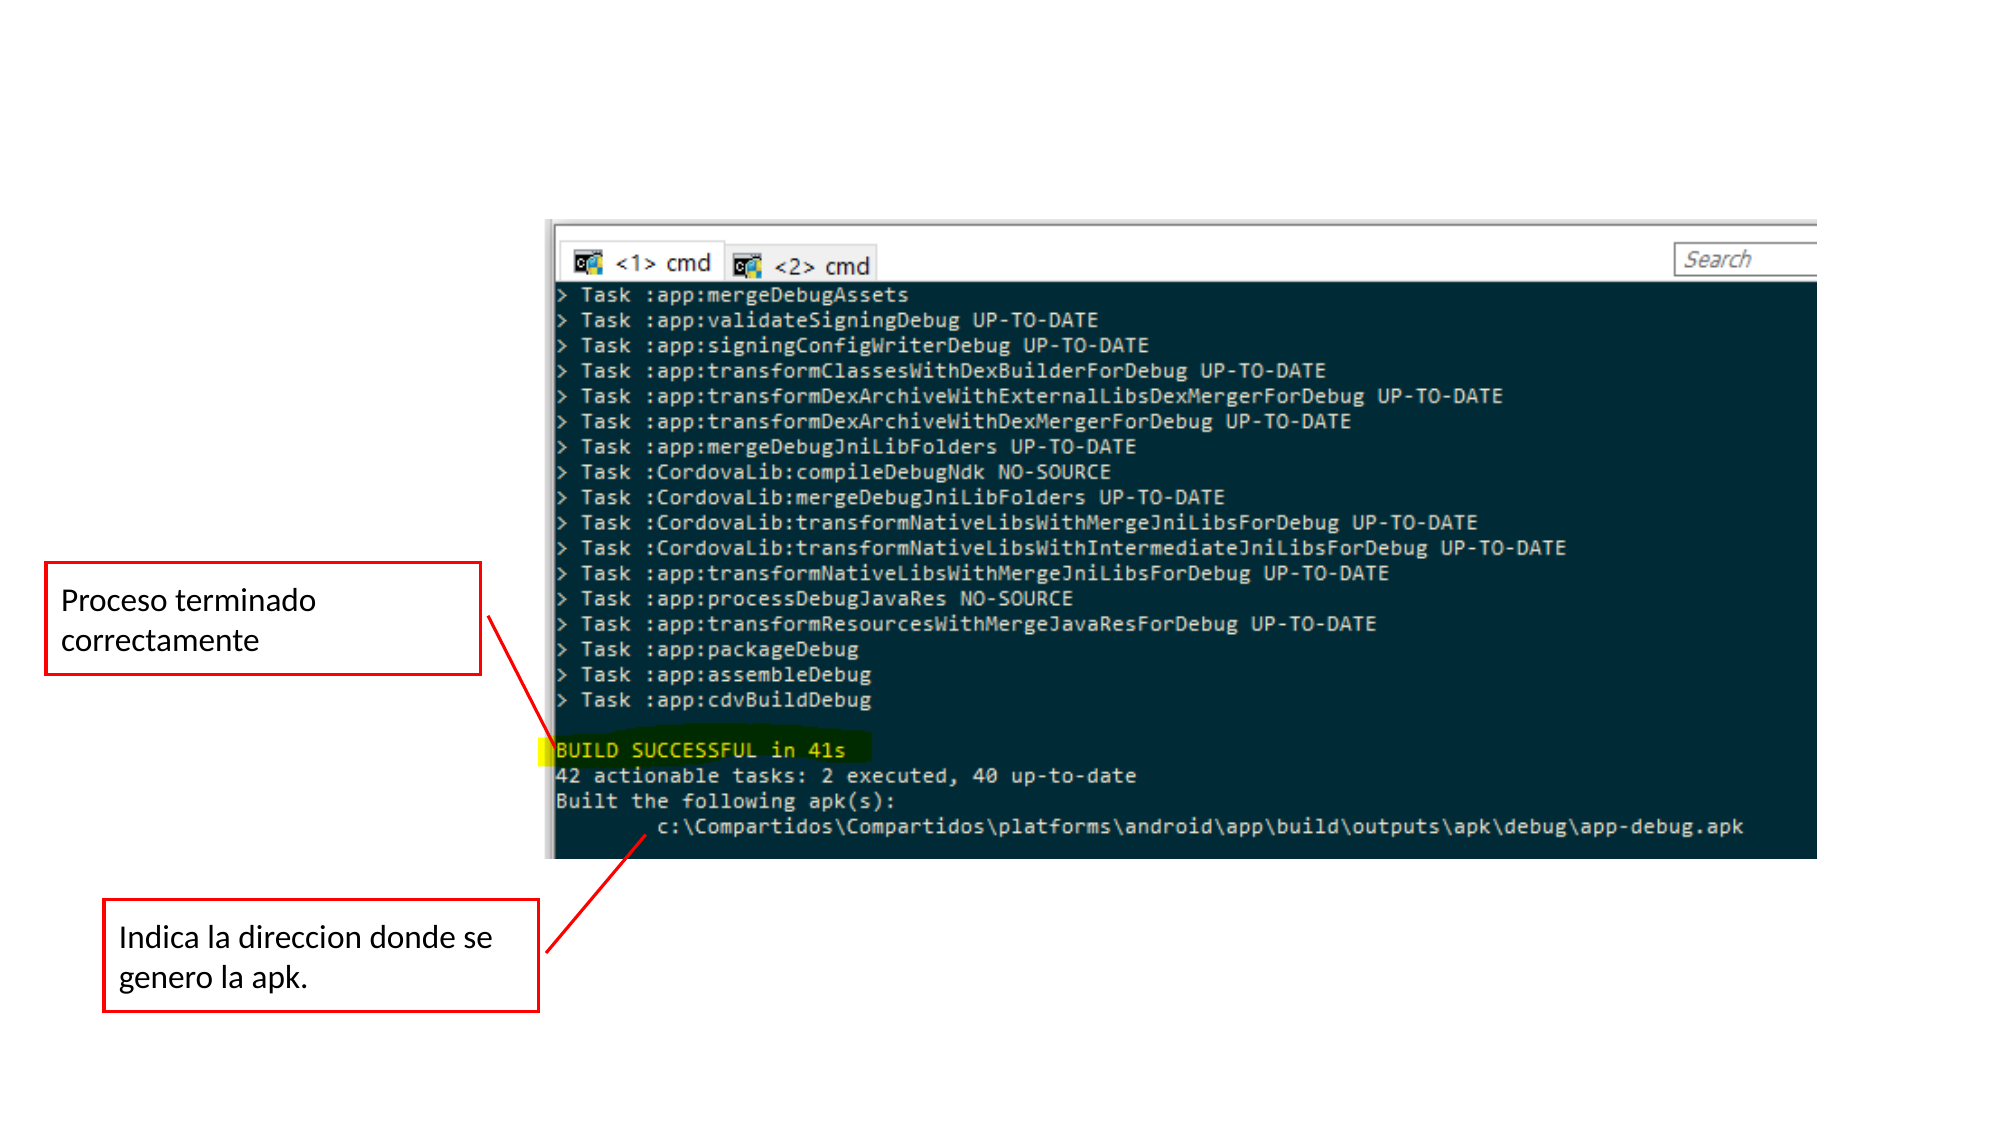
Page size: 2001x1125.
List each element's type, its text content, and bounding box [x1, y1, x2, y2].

picture [558, 466, 568, 479]
picture [708, 443, 758, 457]
picture [721, 392, 732, 403]
picture [1113, 541, 1123, 555]
picture [923, 595, 946, 605]
picture [1303, 363, 1325, 378]
picture [582, 692, 593, 707]
picture [1315, 566, 1327, 580]
picture [708, 363, 718, 378]
picture [1328, 519, 1339, 533]
picture [1290, 616, 1301, 631]
picture [861, 620, 908, 631]
picture [582, 465, 593, 479]
picture [1050, 439, 1061, 453]
picture [1342, 544, 1364, 555]
picture [784, 823, 795, 833]
picture [558, 365, 568, 378]
picture [595, 519, 604, 529]
picture [1152, 414, 1213, 432]
picture [608, 617, 631, 631]
picture [759, 595, 770, 605]
picture [1101, 338, 1124, 352]
picture [1000, 465, 1023, 479]
picture [658, 569, 695, 584]
picture [1291, 539, 1325, 555]
picture [1113, 620, 1124, 631]
picture [708, 291, 758, 305]
picture [796, 494, 846, 508]
picture [595, 494, 604, 504]
picture [595, 367, 604, 378]
picture [1151, 566, 1161, 580]
picture [1138, 490, 1150, 504]
picture [1100, 544, 1110, 555]
picture [671, 541, 705, 555]
picture [1038, 392, 1072, 403]
picture [936, 389, 960, 403]
picture [1062, 338, 1074, 352]
picture [809, 519, 821, 529]
picture [974, 389, 996, 403]
picture [1101, 772, 1110, 783]
picture [1190, 539, 1200, 555]
picture [873, 519, 909, 529]
picture [936, 414, 972, 428]
picture [849, 544, 857, 555]
picture [873, 595, 883, 605]
picture [923, 490, 933, 504]
picture [988, 541, 997, 555]
picture [697, 797, 707, 808]
picture [849, 463, 858, 479]
picture [1101, 490, 1124, 504]
picture [809, 313, 821, 327]
picture [747, 465, 757, 479]
picture [784, 595, 794, 605]
picture [1353, 392, 1365, 406]
picture [924, 443, 935, 453]
picture [1278, 392, 1301, 403]
picture [961, 519, 973, 529]
picture [1126, 418, 1149, 428]
picture [1392, 515, 1403, 529]
picture [1391, 819, 1426, 837]
picture [1202, 819, 1211, 833]
picture [1113, 768, 1123, 783]
picture [558, 593, 568, 605]
picture [797, 671, 808, 681]
picture [1201, 490, 1224, 504]
picture [671, 515, 705, 529]
picture [746, 418, 756, 428]
picture [1443, 541, 1466, 555]
picture [796, 515, 807, 529]
picture [733, 768, 743, 783]
picture [1278, 363, 1302, 378]
picture [710, 794, 719, 808]
picture [798, 642, 808, 656]
picture [1075, 620, 1086, 631]
picture [595, 291, 604, 302]
picture [899, 291, 908, 302]
picture [1455, 389, 1479, 403]
picture [810, 797, 819, 808]
picture [949, 513, 960, 529]
picture [988, 513, 1023, 529]
picture [950, 465, 985, 479]
picture [1366, 566, 1377, 580]
picture [1074, 338, 1087, 352]
picture [760, 463, 783, 479]
picture [898, 336, 909, 352]
picture [1518, 819, 1567, 837]
picture [874, 544, 909, 555]
picture [558, 340, 567, 352]
picture [912, 515, 946, 529]
picture [658, 645, 695, 660]
picture [608, 287, 631, 302]
picture [595, 645, 604, 656]
picture [708, 617, 718, 631]
picture [658, 490, 669, 504]
picture [785, 363, 846, 378]
picture [861, 564, 871, 580]
picture [849, 414, 884, 428]
picture [874, 438, 920, 453]
picture [999, 342, 1011, 356]
picture [746, 392, 756, 403]
picture [785, 616, 834, 631]
picture [1089, 389, 1099, 403]
picture [861, 772, 895, 783]
picture [1025, 513, 1061, 529]
picture [1011, 313, 1023, 327]
text_box Indica la direccion donde se genero la apk. [545, 859, 627, 954]
picture [1114, 387, 1148, 403]
picture [898, 389, 908, 403]
picture [657, 823, 667, 833]
picture [721, 620, 732, 631]
picture [949, 439, 958, 453]
picture [538, 219, 1817, 859]
picture [1505, 819, 1515, 833]
picture [558, 694, 568, 707]
picture [582, 439, 593, 453]
picture [658, 620, 695, 634]
picture [595, 316, 604, 327]
picture [734, 367, 743, 378]
picture [1304, 389, 1350, 403]
picture [1266, 566, 1289, 580]
picture [1328, 414, 1339, 428]
picture [811, 468, 846, 482]
picture [835, 338, 846, 352]
picture [785, 692, 807, 707]
picture [773, 439, 819, 453]
picture [1203, 363, 1226, 378]
picture [911, 418, 922, 428]
picture [1051, 313, 1074, 327]
picture [1024, 313, 1036, 327]
picture [735, 595, 756, 605]
picture [1000, 414, 1023, 428]
picture [558, 315, 568, 327]
picture [1127, 620, 1135, 631]
picture [746, 367, 756, 378]
picture [784, 797, 796, 811]
picture [759, 569, 769, 580]
picture [759, 443, 770, 453]
picture [1013, 494, 1023, 504]
picture [658, 696, 695, 710]
picture [608, 313, 631, 327]
picture [595, 342, 604, 352]
picture [1037, 620, 1049, 631]
picture [963, 387, 972, 403]
picture [625, 835, 645, 859]
picture [861, 797, 870, 808]
picture [595, 569, 604, 580]
picture [1455, 515, 1477, 529]
picture [558, 568, 568, 580]
picture [973, 566, 1061, 584]
picture [684, 819, 694, 835]
picture [1063, 363, 1097, 378]
picture [1378, 566, 1388, 580]
picture [1049, 768, 1059, 783]
picture [607, 414, 631, 428]
picture [1227, 823, 1264, 837]
picture [873, 291, 884, 302]
picture [759, 418, 769, 428]
picture [607, 490, 631, 504]
picture [1253, 515, 1325, 529]
picture [595, 772, 604, 783]
picture [582, 541, 593, 555]
picture [746, 642, 783, 660]
picture [582, 338, 593, 352]
picture [899, 313, 960, 331]
picture [1720, 819, 1744, 837]
picture [1075, 313, 1097, 327]
picture [1101, 367, 1124, 378]
picture [861, 490, 922, 508]
picture [876, 792, 882, 811]
picture [595, 544, 604, 555]
picture [658, 515, 669, 529]
picture [558, 618, 568, 631]
picture [936, 494, 946, 504]
picture [772, 389, 783, 403]
picture [1026, 539, 1060, 555]
picture [1088, 620, 1097, 631]
picture [1367, 541, 1428, 558]
picture [784, 338, 808, 356]
picture [658, 443, 695, 457]
picture [962, 363, 985, 378]
picture [760, 313, 781, 327]
picture [582, 616, 593, 631]
picture [847, 367, 857, 378]
picture [950, 779, 957, 786]
picture [1013, 389, 1034, 403]
picture [772, 566, 783, 580]
picture [1277, 819, 1300, 833]
picture [759, 768, 794, 783]
picture [810, 642, 859, 660]
picture [1088, 768, 1097, 783]
picture [582, 667, 593, 681]
picture [1152, 616, 1238, 634]
picture [1644, 819, 1679, 833]
picture [1328, 541, 1338, 555]
picture [582, 389, 593, 403]
picture [1075, 541, 1085, 555]
picture [759, 819, 781, 833]
picture [658, 291, 695, 305]
picture [558, 542, 568, 555]
picture [847, 566, 857, 580]
picture [1101, 389, 1111, 403]
picture [595, 620, 604, 631]
picture [912, 387, 921, 403]
picture [1430, 515, 1453, 529]
picture [608, 642, 631, 656]
picture [608, 541, 631, 555]
picture [746, 620, 756, 631]
picture [747, 513, 783, 529]
picture [721, 569, 732, 580]
picture [784, 313, 794, 327]
picture [759, 291, 770, 302]
picture [1354, 515, 1377, 529]
picture [671, 465, 705, 479]
picture [1428, 389, 1451, 403]
picture [1228, 414, 1251, 428]
picture [772, 414, 783, 428]
picture [1037, 819, 1047, 833]
picture [608, 363, 631, 378]
picture [658, 671, 695, 685]
picture [734, 418, 743, 428]
picture [1190, 566, 1200, 580]
picture [796, 541, 807, 555]
picture [595, 671, 604, 681]
picture [1063, 823, 1110, 833]
picture [849, 389, 895, 403]
picture [974, 519, 985, 529]
picture [607, 794, 617, 808]
picture [708, 566, 718, 580]
picture [809, 544, 821, 555]
picture [658, 342, 695, 356]
picture [658, 465, 669, 479]
picture [1138, 823, 1148, 833]
picture [1265, 414, 1276, 428]
picture [608, 692, 631, 707]
picture [797, 316, 808, 327]
picture [822, 287, 857, 305]
picture [911, 615, 959, 631]
picture [671, 490, 705, 504]
picture [848, 336, 897, 356]
picture [708, 316, 731, 327]
picture [1177, 823, 1188, 833]
picture [771, 363, 783, 378]
picture [1050, 819, 1061, 833]
picture [735, 792, 781, 808]
picture [1037, 465, 1110, 479]
picture [1492, 541, 1515, 555]
picture [885, 418, 895, 428]
picture [1126, 338, 1148, 352]
picture [860, 823, 908, 837]
picture [950, 338, 996, 352]
text_box Proceso terminado correctamente [487, 615, 538, 717]
picture [1075, 392, 1085, 403]
picture [558, 669, 567, 681]
picture [1543, 541, 1565, 555]
picture [1239, 363, 1251, 377]
picture [658, 541, 669, 555]
picture [1138, 616, 1148, 631]
picture [1266, 539, 1275, 555]
picture [708, 595, 732, 609]
picture [1707, 823, 1717, 833]
picture [1062, 515, 1072, 529]
picture [836, 819, 846, 835]
picture [834, 316, 857, 331]
picture [582, 591, 593, 605]
picture [798, 591, 870, 609]
picture [898, 768, 920, 783]
picture [596, 794, 605, 808]
picture [1253, 616, 1276, 631]
picture [1240, 541, 1249, 555]
picture [1126, 823, 1135, 833]
picture [708, 414, 718, 428]
picture [1177, 389, 1274, 406]
picture [760, 539, 783, 555]
picture [936, 823, 947, 833]
text_box Indica la direccion donde se genero la apk. [103, 899, 540, 1013]
picture [911, 823, 922, 833]
picture [558, 289, 568, 302]
picture [784, 667, 795, 681]
picture [1202, 566, 1251, 584]
picture [1026, 338, 1049, 352]
picture [950, 539, 959, 555]
picture [721, 418, 732, 428]
picture [760, 392, 769, 403]
picture [936, 468, 947, 482]
picture [811, 667, 857, 681]
picture [910, 338, 920, 352]
picture [988, 819, 1011, 837]
picture [1494, 819, 1503, 835]
picture [721, 336, 756, 356]
picture [860, 515, 871, 529]
picture [558, 517, 568, 529]
picture [1328, 819, 1338, 833]
picture [861, 438, 871, 453]
picture [709, 823, 756, 837]
picture [608, 566, 631, 580]
picture [873, 465, 933, 479]
picture [848, 519, 857, 529]
picture [823, 768, 833, 783]
picture [1024, 823, 1034, 833]
picture [822, 519, 845, 529]
picture [885, 287, 895, 302]
picture [860, 696, 872, 710]
picture [785, 389, 846, 403]
picture [558, 441, 568, 453]
picture [1100, 616, 1112, 631]
picture [582, 414, 593, 428]
picture [1416, 389, 1428, 403]
picture [595, 595, 604, 605]
picture [1025, 362, 1048, 378]
picture [785, 414, 846, 428]
picture [822, 439, 857, 457]
picture [1000, 539, 1023, 555]
picture [658, 316, 695, 331]
text_box Proceso terminado correctamente [45, 561, 482, 675]
picture [961, 443, 996, 453]
picture [872, 570, 884, 580]
picture [582, 566, 593, 580]
picture [721, 367, 732, 378]
picture [1075, 569, 1085, 580]
picture [988, 363, 1022, 378]
picture [1403, 515, 1415, 529]
picture [734, 311, 757, 327]
picture [595, 418, 604, 428]
picture [1340, 414, 1350, 428]
picture [847, 819, 859, 833]
picture [1443, 819, 1453, 835]
picture [734, 544, 743, 555]
picture [1026, 414, 1087, 432]
picture [936, 363, 958, 378]
picture [1353, 616, 1376, 631]
picture [558, 391, 568, 403]
picture [709, 468, 732, 479]
picture [734, 468, 743, 479]
picture [1251, 363, 1274, 378]
picture [734, 620, 743, 631]
picture [973, 768, 998, 783]
picture [772, 595, 781, 605]
picture [811, 342, 832, 352]
picture [835, 620, 846, 631]
picture [607, 591, 631, 605]
picture [847, 494, 858, 504]
picture [734, 519, 743, 529]
picture [885, 591, 922, 605]
picture [1050, 494, 1085, 504]
picture [708, 645, 743, 660]
picture [1075, 515, 1137, 533]
picture [746, 569, 756, 580]
picture [1189, 823, 1200, 833]
picture [771, 616, 783, 631]
picture [1177, 490, 1200, 504]
picture [747, 490, 783, 504]
picture [582, 287, 593, 302]
picture [1479, 541, 1491, 555]
picture [595, 392, 604, 403]
picture [1114, 819, 1124, 835]
picture [1329, 616, 1352, 631]
picture [912, 541, 933, 555]
picture [1088, 564, 1099, 580]
picture [1492, 389, 1502, 403]
picture [1063, 566, 1072, 580]
picture [923, 392, 935, 403]
picture [683, 794, 694, 808]
picture [1126, 772, 1137, 783]
picture [722, 794, 732, 808]
picture [658, 418, 695, 432]
picture [608, 389, 631, 403]
picture [1252, 544, 1262, 555]
picture [1455, 823, 1464, 833]
picture [721, 692, 769, 707]
picture [746, 667, 783, 681]
picture [595, 468, 604, 479]
picture [1113, 439, 1135, 453]
picture [747, 541, 757, 555]
picture [760, 620, 769, 631]
picture [708, 342, 718, 352]
picture [898, 414, 908, 428]
picture [886, 564, 972, 580]
picture [1304, 414, 1327, 428]
picture [558, 416, 567, 428]
picture [773, 287, 819, 302]
picture [709, 519, 732, 529]
picture [671, 772, 680, 783]
picture [1581, 823, 1618, 837]
picture [1165, 569, 1187, 580]
picture [734, 569, 743, 580]
picture [1088, 414, 1123, 428]
picture [658, 392, 695, 406]
picture [1088, 541, 1097, 555]
picture [886, 362, 934, 378]
picture [1342, 566, 1365, 580]
picture [1089, 439, 1112, 453]
picture [760, 367, 769, 378]
picture [582, 363, 593, 378]
picture [1227, 544, 1238, 555]
picture [746, 772, 756, 783]
picture [936, 439, 947, 453]
picture [582, 515, 593, 529]
picture [608, 439, 631, 453]
picture [861, 311, 897, 331]
picture [1176, 367, 1188, 381]
picture [582, 642, 593, 656]
picture [683, 768, 695, 783]
picture [962, 591, 985, 605]
picture [1151, 819, 1174, 833]
picture [708, 772, 720, 783]
picture [607, 515, 631, 529]
picture [708, 389, 718, 403]
picture [961, 617, 1036, 634]
picture [696, 819, 707, 833]
picture [709, 544, 732, 555]
picture [784, 645, 795, 656]
picture [999, 591, 1023, 605]
picture [1127, 363, 1173, 378]
picture [734, 671, 743, 681]
picture [1012, 819, 1023, 833]
picture [595, 443, 604, 453]
picture [582, 313, 593, 327]
picture [873, 367, 882, 378]
picture [797, 819, 807, 833]
picture [1278, 541, 1288, 555]
picture [1201, 544, 1211, 555]
picture [1152, 389, 1175, 403]
picture [1177, 513, 1187, 529]
picture [658, 367, 695, 381]
picture [1342, 819, 1352, 835]
picture [696, 768, 707, 783]
picture [923, 768, 946, 783]
picture [1479, 389, 1491, 403]
picture [822, 794, 846, 811]
picture [999, 389, 1009, 403]
picture [861, 367, 870, 378]
picture [1062, 620, 1072, 631]
picture [709, 494, 732, 504]
picture [949, 819, 958, 833]
picture [923, 819, 933, 833]
picture [607, 667, 631, 681]
picture [772, 691, 782, 707]
picture [658, 595, 695, 609]
picture [923, 342, 947, 352]
picture [1138, 519, 1150, 529]
picture [860, 671, 872, 685]
picture [785, 566, 845, 580]
picture [558, 492, 567, 504]
picture [1011, 772, 1036, 786]
picture [975, 313, 998, 327]
picture [1062, 541, 1072, 555]
picture [823, 311, 833, 327]
picture [1152, 515, 1173, 529]
picture [632, 794, 642, 808]
picture [1063, 772, 1074, 783]
picture [1215, 819, 1225, 835]
picture [645, 794, 655, 808]
picture [1682, 823, 1693, 837]
picture [1354, 819, 1388, 833]
picture [848, 772, 859, 783]
picture [1569, 819, 1579, 835]
picture [1266, 819, 1276, 835]
picture [1190, 513, 1249, 529]
picture [962, 823, 984, 833]
picture [949, 490, 1009, 504]
picture [734, 494, 743, 504]
picture [1519, 541, 1542, 555]
picture [583, 792, 593, 808]
picture [708, 696, 718, 707]
picture [608, 465, 631, 479]
picture [607, 338, 631, 352]
picture [974, 544, 985, 555]
picture [1062, 439, 1074, 453]
picture [1051, 616, 1059, 631]
picture [1380, 389, 1403, 403]
picture [1303, 819, 1326, 833]
picture [1214, 541, 1224, 555]
picture [1101, 564, 1148, 580]
picture [658, 797, 669, 808]
picture [582, 490, 593, 504]
picture [1050, 363, 1060, 378]
picture [1429, 823, 1439, 833]
picture [721, 671, 731, 681]
picture [1026, 591, 1072, 605]
picture [709, 671, 718, 681]
picture [973, 414, 996, 428]
picture [734, 392, 743, 403]
picture [558, 644, 568, 656]
picture [796, 468, 806, 479]
picture [1025, 490, 1047, 504]
picture [811, 692, 857, 707]
picture [1632, 819, 1641, 833]
picture [1126, 541, 1186, 555]
picture [822, 544, 845, 555]
picture [1467, 819, 1491, 837]
picture [861, 465, 871, 479]
picture [923, 418, 935, 428]
picture [811, 823, 832, 833]
picture [1150, 490, 1162, 504]
picture [961, 544, 973, 555]
picture [849, 792, 857, 811]
picture [1302, 566, 1314, 580]
picture [1013, 439, 1036, 453]
picture [860, 541, 871, 555]
picture [759, 336, 781, 352]
picture [1302, 616, 1314, 631]
picture [595, 696, 604, 707]
picture [861, 291, 870, 302]
picture [849, 620, 857, 631]
picture [936, 541, 946, 555]
picture [1277, 414, 1289, 428]
